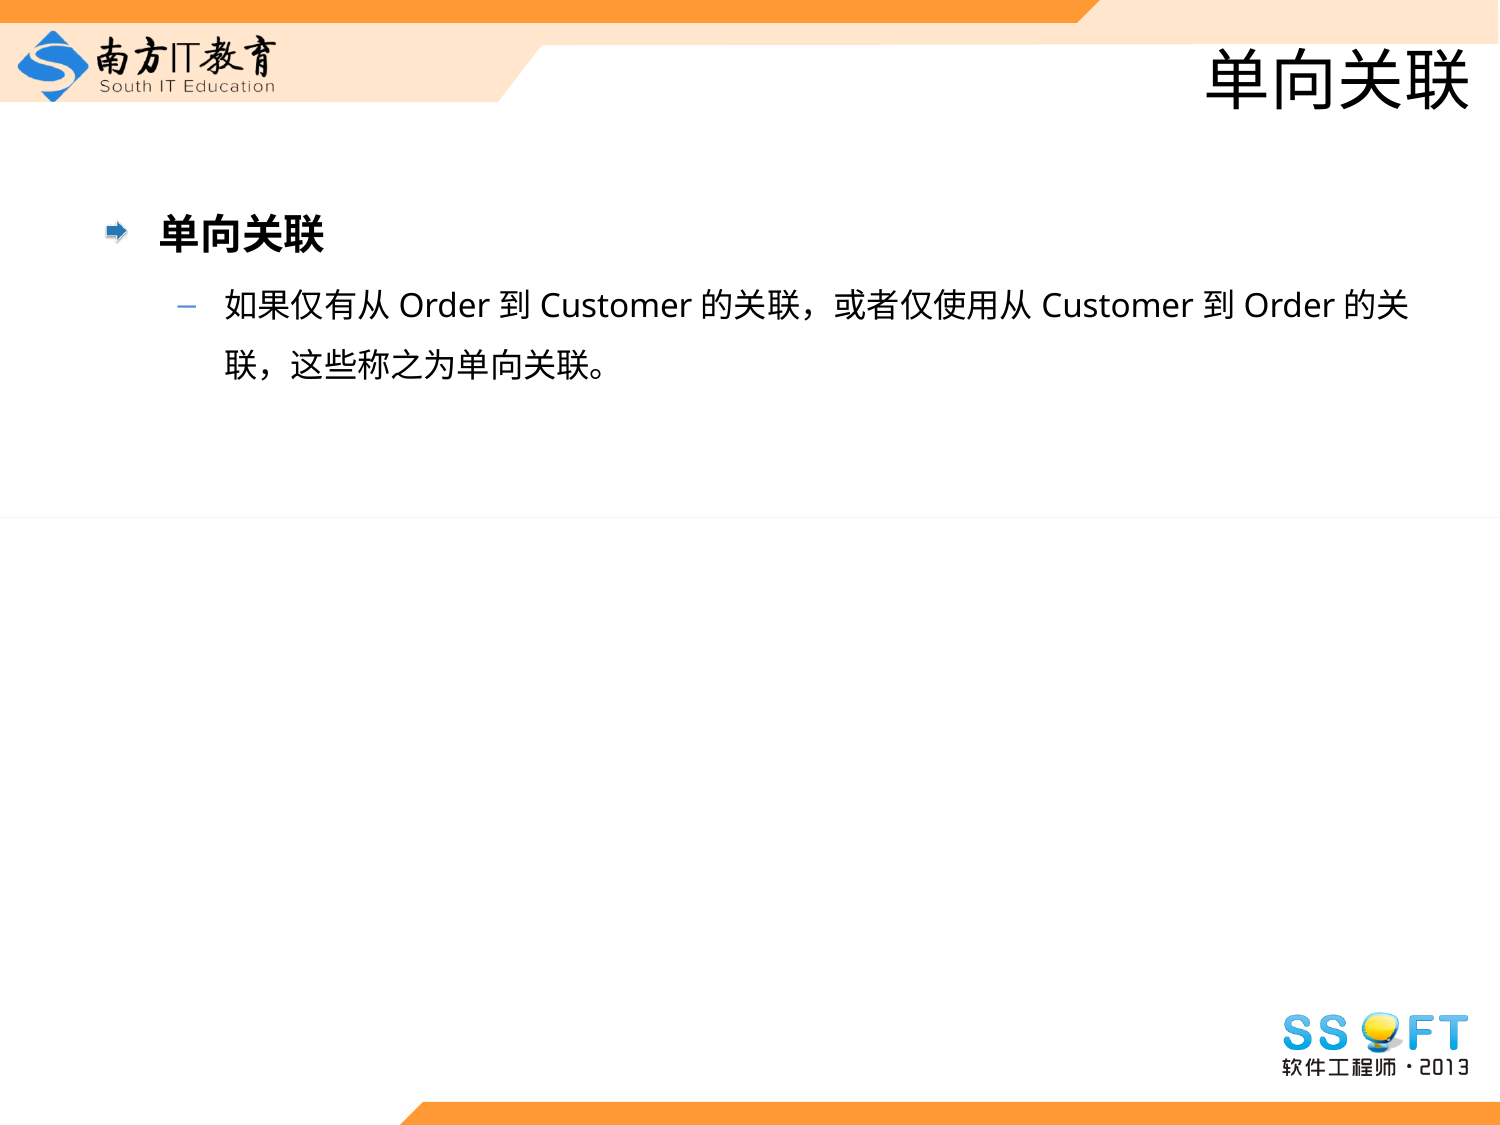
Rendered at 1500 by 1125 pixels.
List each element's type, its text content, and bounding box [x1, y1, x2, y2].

picture [102, 217, 131, 247]
picture [1281, 1011, 1468, 1076]
title 单向关联 [608, 42, 1487, 114]
list 单向关联 如果仅有从Order到Customer的关联，或者仅使用从Customer到Order的关联，这些称之为单向关联。 [87, 174, 1451, 288]
picture [17, 30, 276, 102]
